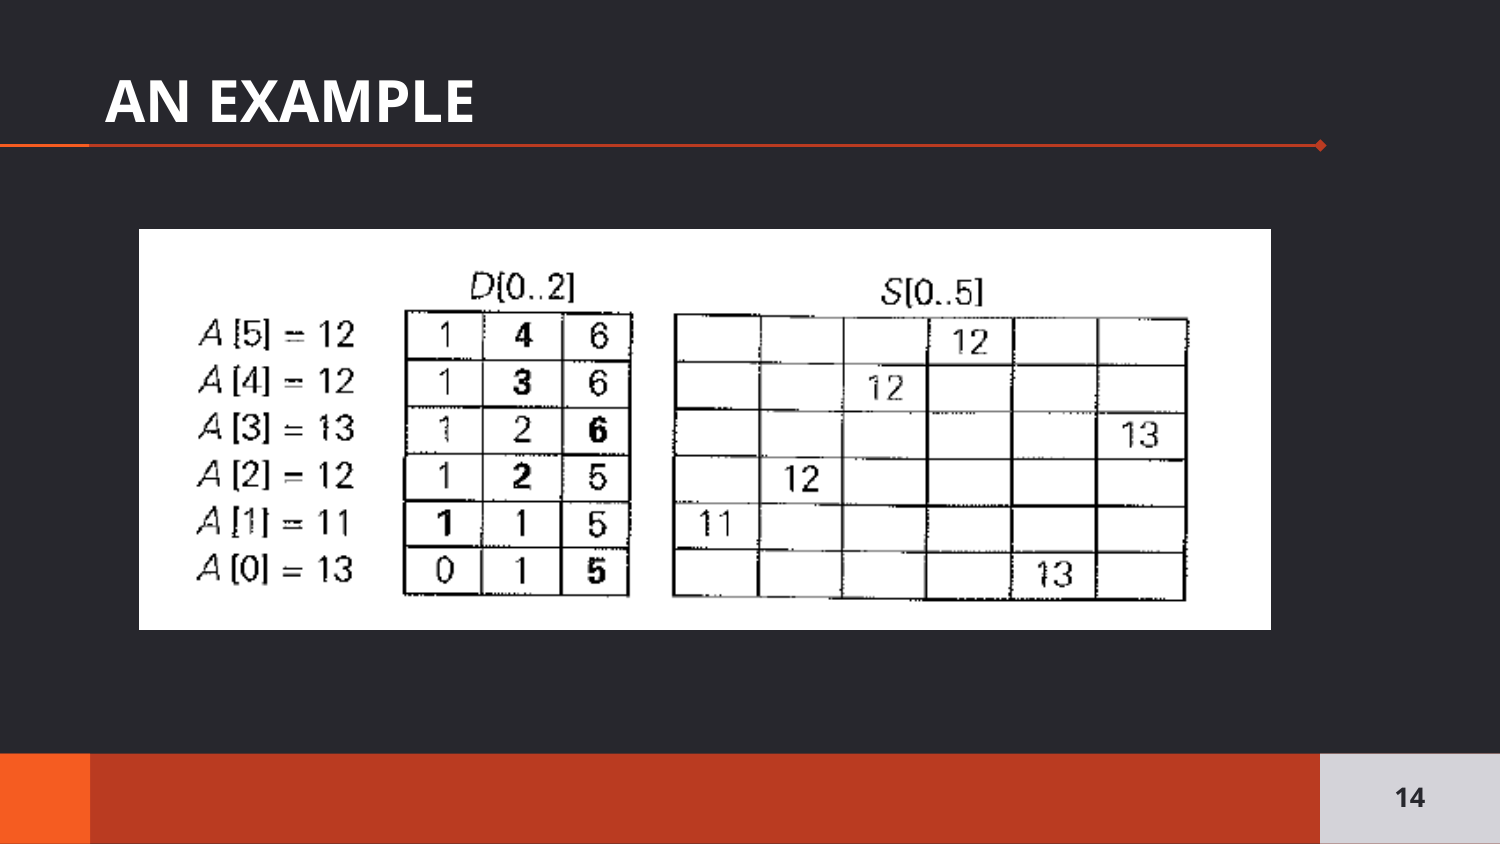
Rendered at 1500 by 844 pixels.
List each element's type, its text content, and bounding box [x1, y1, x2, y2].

title AN EXAMPLE [90, 59, 1320, 150]
slide_number 14 [1320, 753, 1500, 844]
picture [138, 229, 1272, 630]
